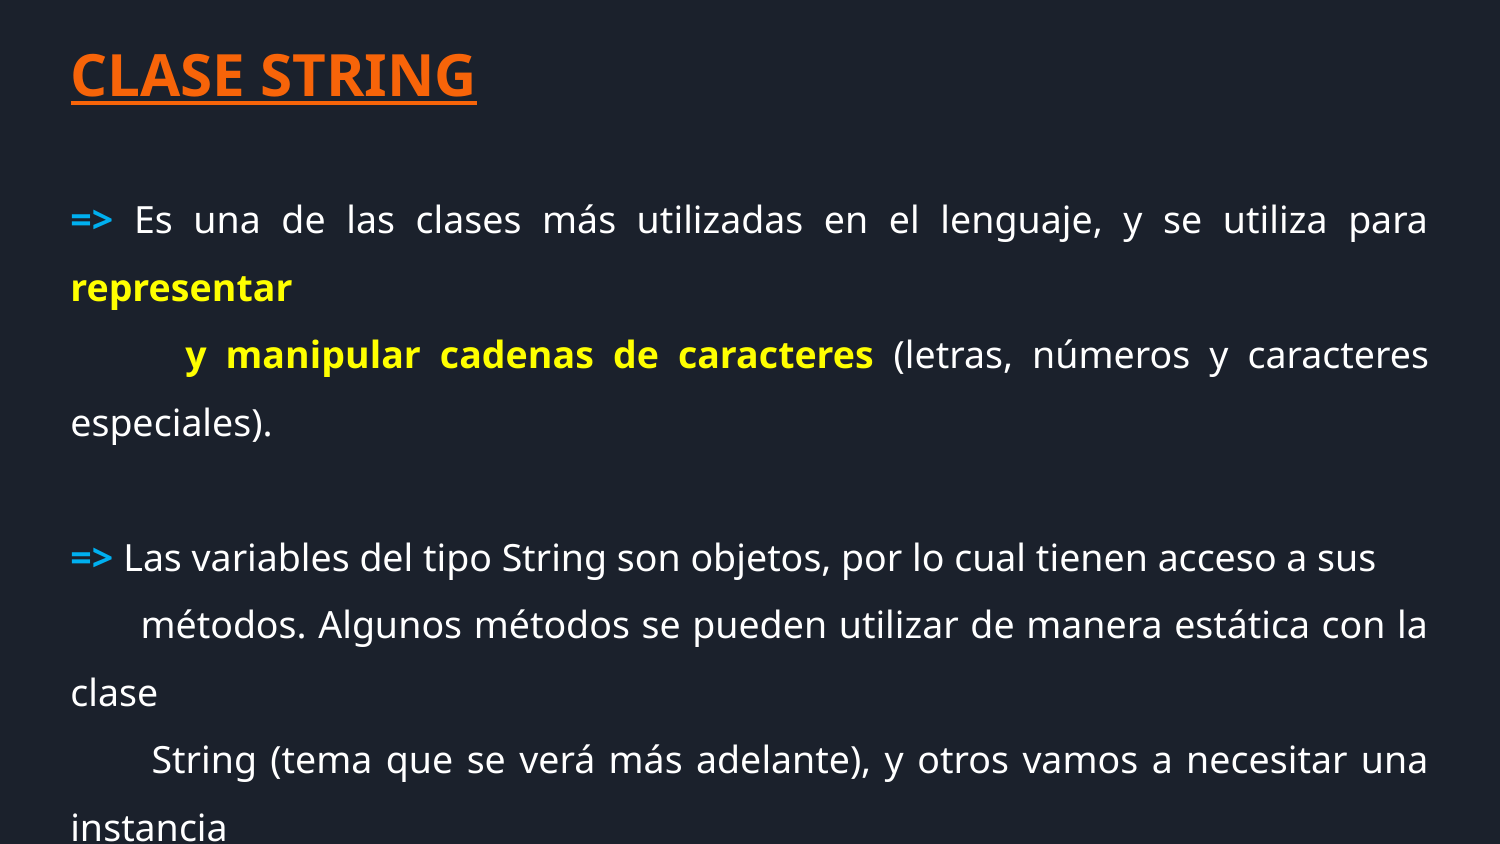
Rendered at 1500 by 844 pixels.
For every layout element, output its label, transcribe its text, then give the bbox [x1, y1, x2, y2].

text_box => Es una de las clases más utilizadas en el lenguaje, y se utiliza para representar y manipular cadenas de caracteres (letras, números y caracteres especiales). => Las variables del tipo String son objetos, por lo cual tienen acceso a sus métodos. Algunos métodos se pueden utilizar de manera estática con la clase String (tema que se verá más adelante), y otros vamos a necesitar una instancia de un objeto => Es una clase final (no puede ser heredada). [55, 158, 1445, 844]
text_box CLASE STRING [55, 22, 1124, 123]
